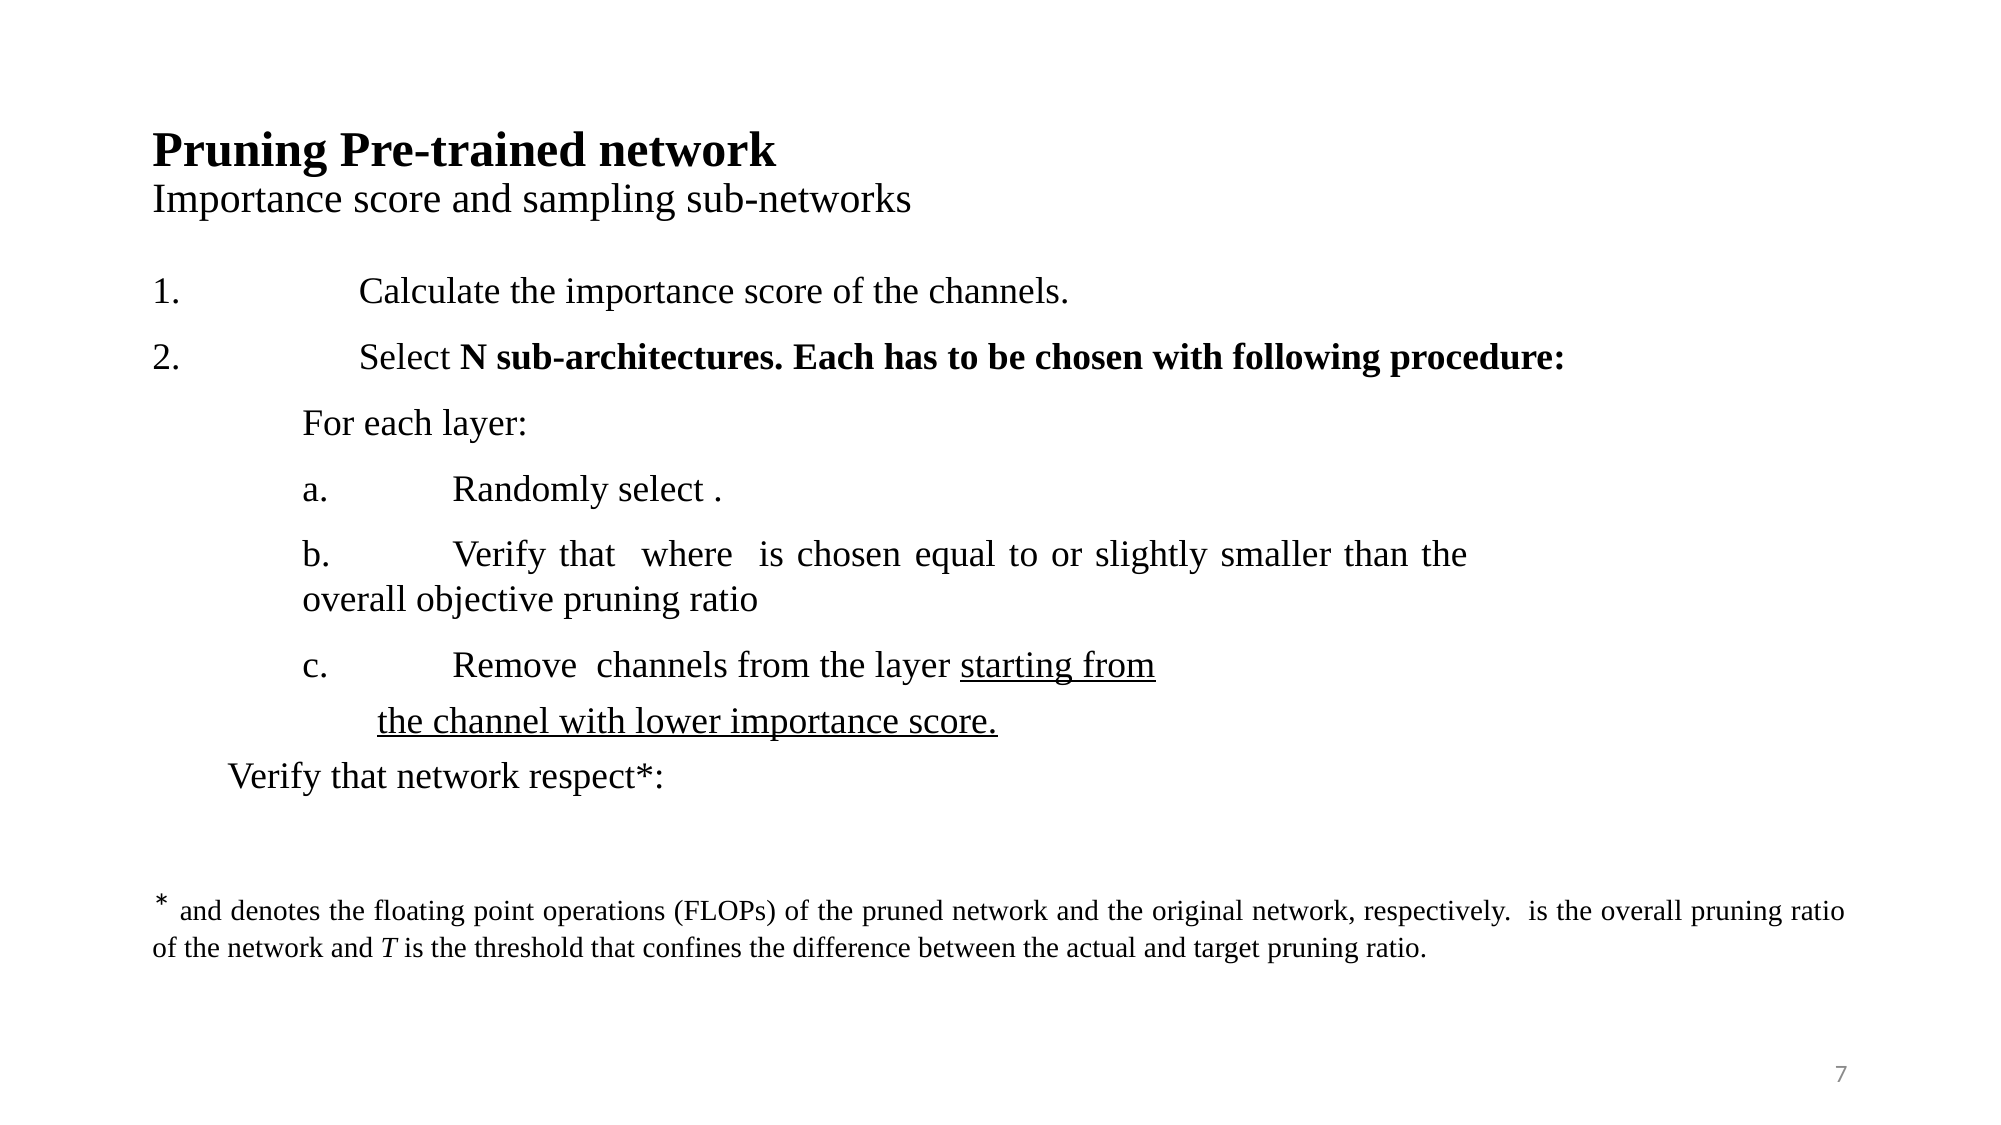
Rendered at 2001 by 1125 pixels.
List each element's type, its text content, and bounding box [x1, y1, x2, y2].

title Pruning Pre-trained network Importance score and sampling sub-networks [137, 59, 1863, 285]
slide_number 7 [1412, 1042, 1863, 1103]
